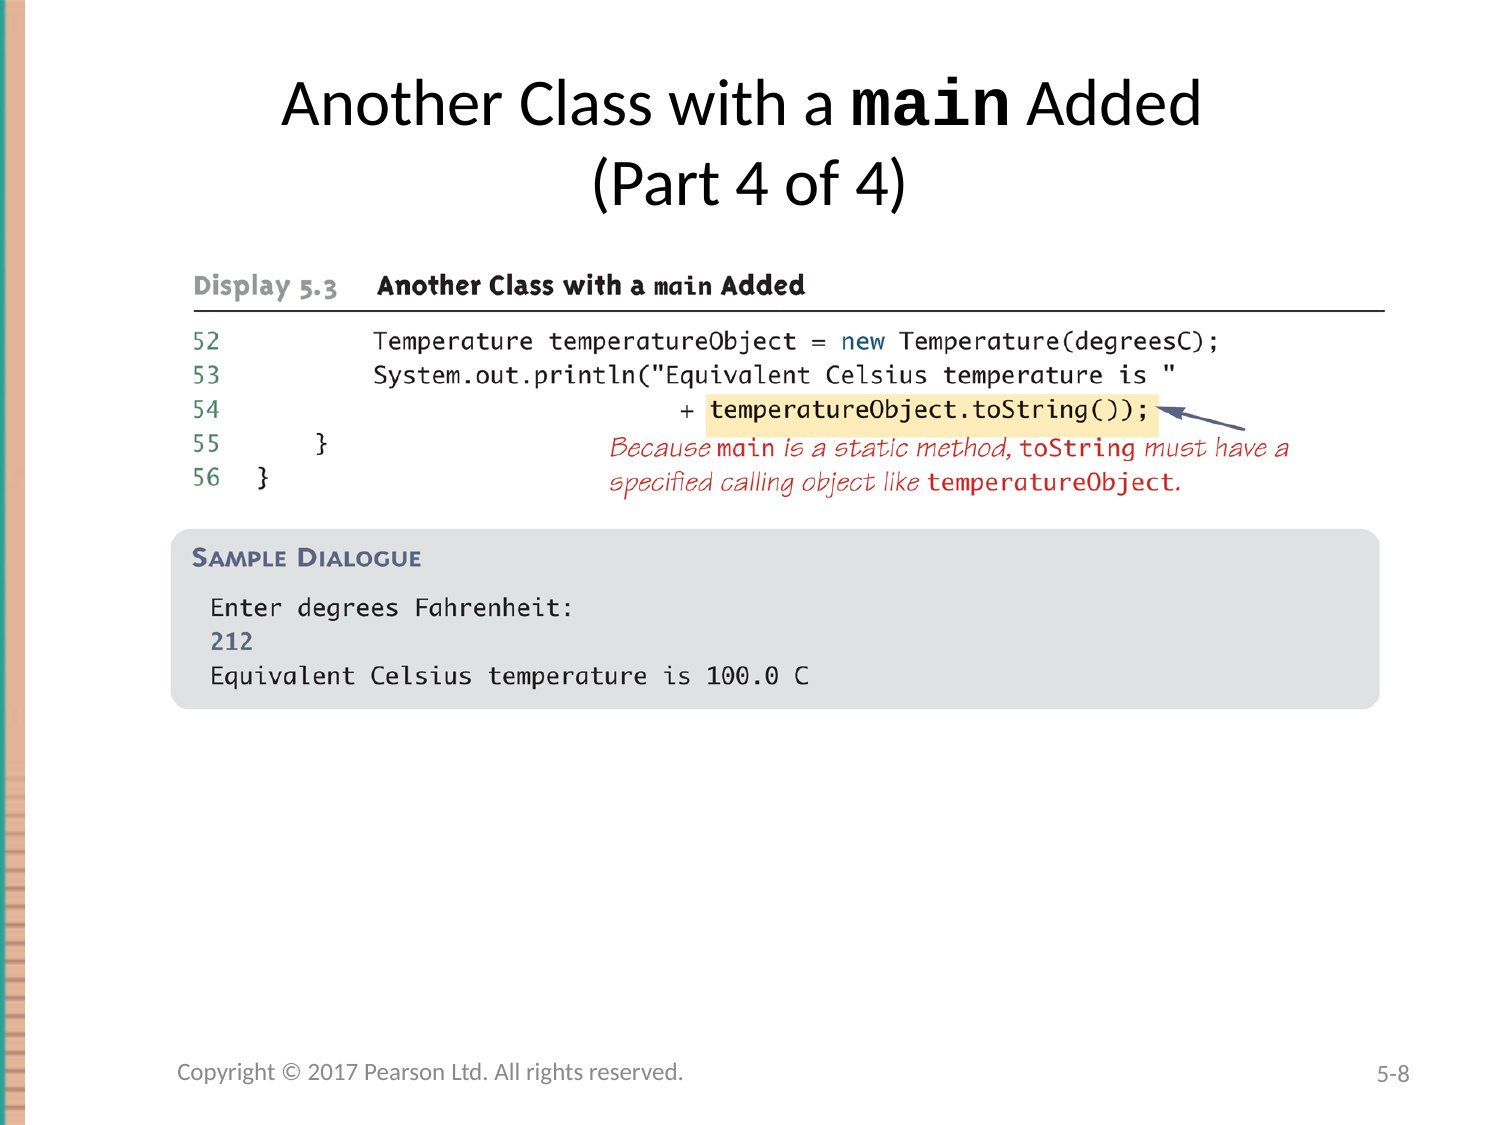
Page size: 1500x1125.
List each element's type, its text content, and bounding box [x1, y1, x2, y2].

picture [140, 261, 1416, 722]
footer Copyright © 2017 Pearson Ltd. All rights reserved. [75, 1040, 788, 1100]
title Another Class with a main Added (Part 4 of 4) [75, 45, 1425, 233]
slide_number 5-8 [1074, 1042, 1425, 1103]
picture [0, 0, 25, 1125]
